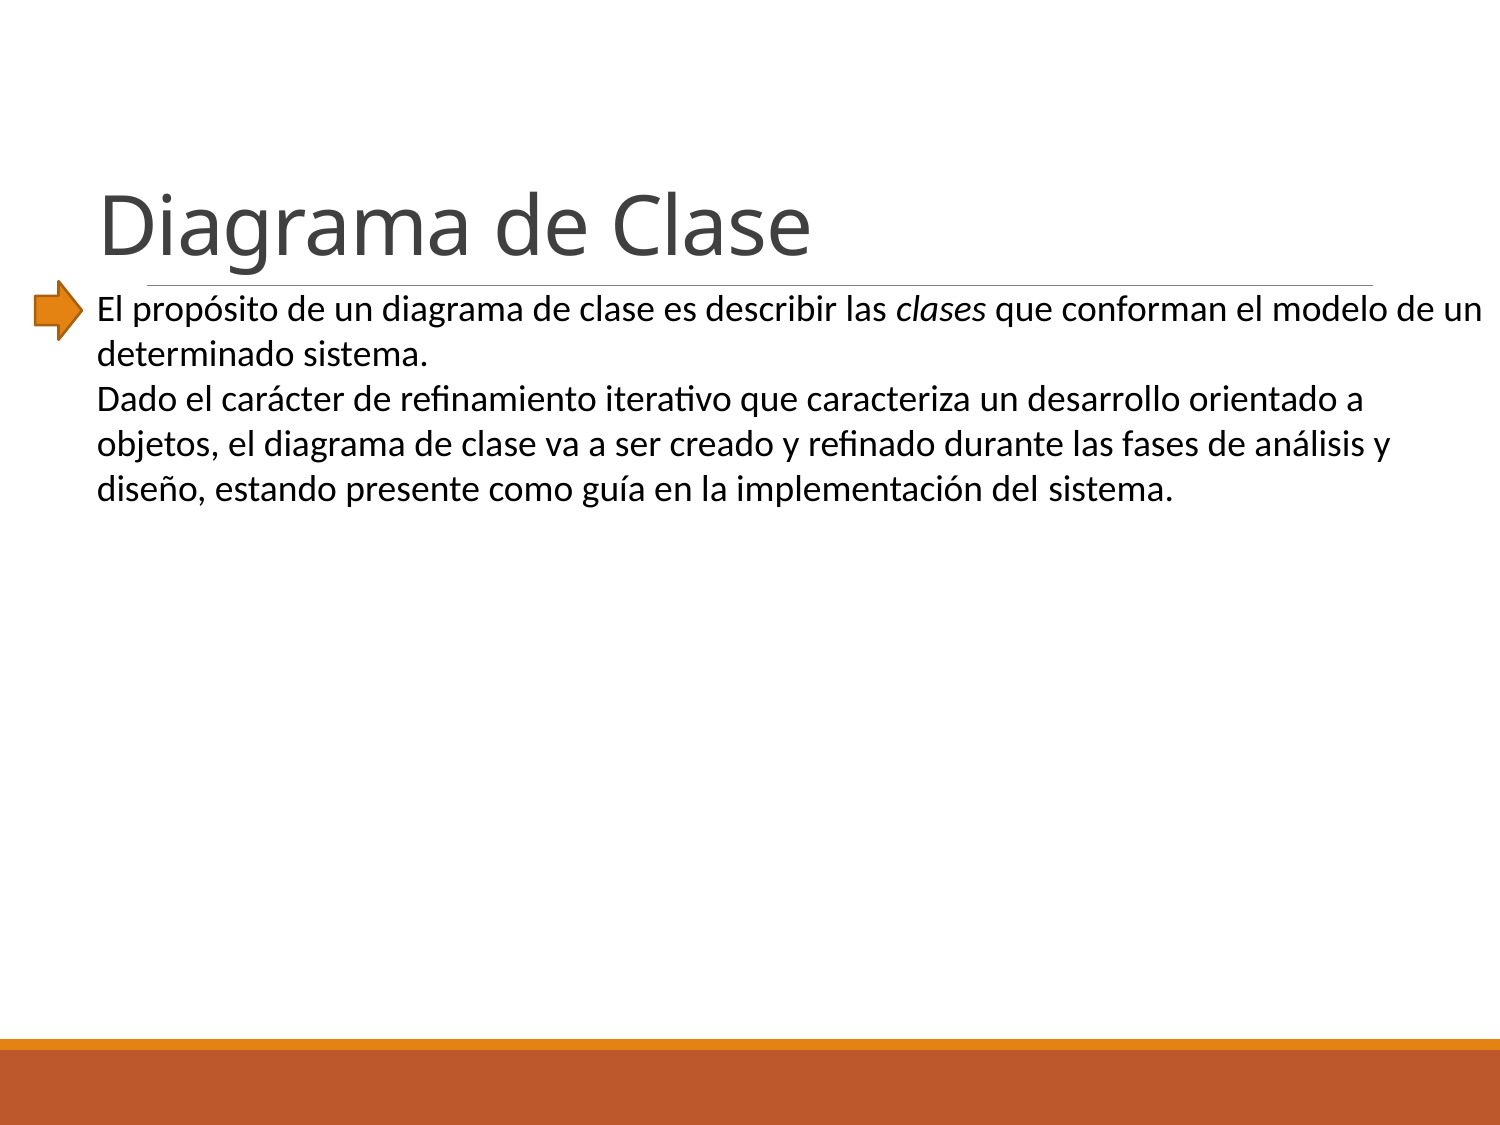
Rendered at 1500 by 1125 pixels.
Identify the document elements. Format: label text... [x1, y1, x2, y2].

text_box El propósito de un diagrama de clase es describir las clases que conforman el modelo de un determinado sistema. Dado el carácter de refinamiento iterativo que caracteriza un desarrollo orientado a objetos, el diagrama de clase va a ser creado y refinado durante las fases de análisis y diseño, estando presente como guía en la implementación del sistema. [82, 276, 1500, 1027]
title Diagrama de Clase [82, 105, 1432, 276]
text_box [33, 279, 83, 341]
